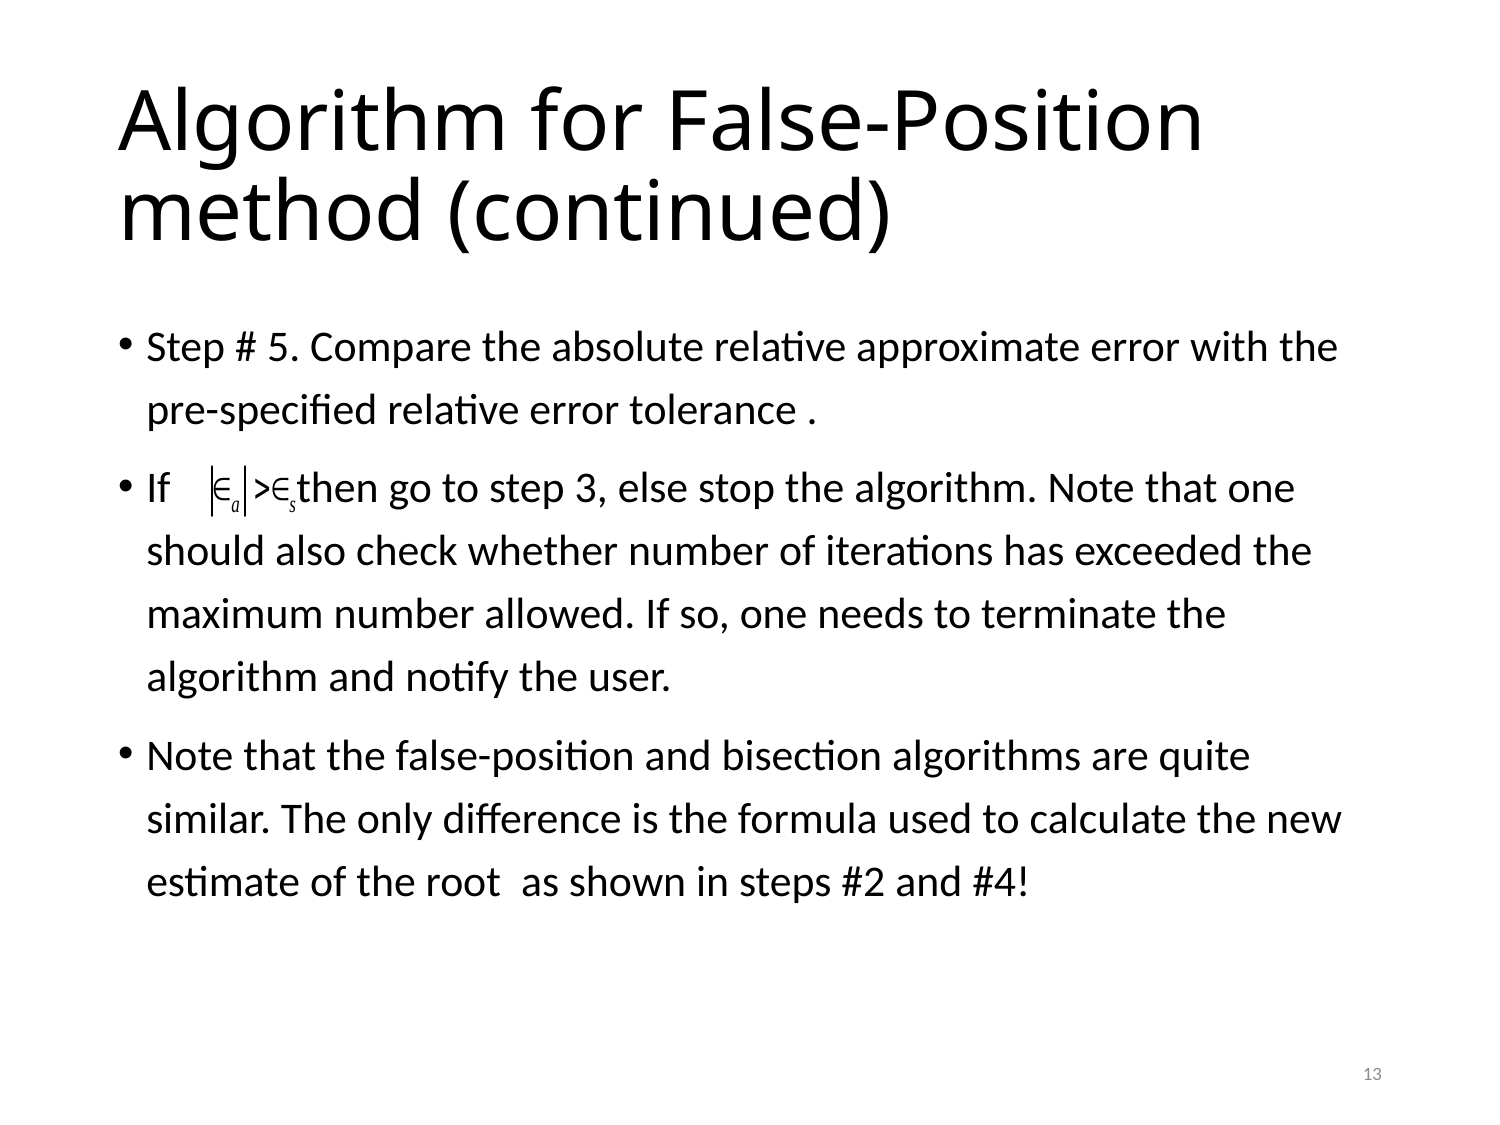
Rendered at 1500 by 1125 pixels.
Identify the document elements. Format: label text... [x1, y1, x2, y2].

slide_number 13 [1059, 1042, 1397, 1103]
title Algorithm for False-Position method (continued) [103, 59, 1397, 278]
list Step # 5. Compare the absolute relative approximate error with the pre-specified relative error tolerance . If then go to step 3, else stop the algorithm. Note that one should also check whether number of iterations has exceeded the maximum number allowed. If so, one needs to terminate the algorithm and notify the user. Note that the false-position and bisection algorithms are quite similar. The only difference is the formula used to calculate the new estimate of the root as shown in steps #2 and #4! [103, 299, 1397, 1014]
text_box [206, 456, 302, 526]
